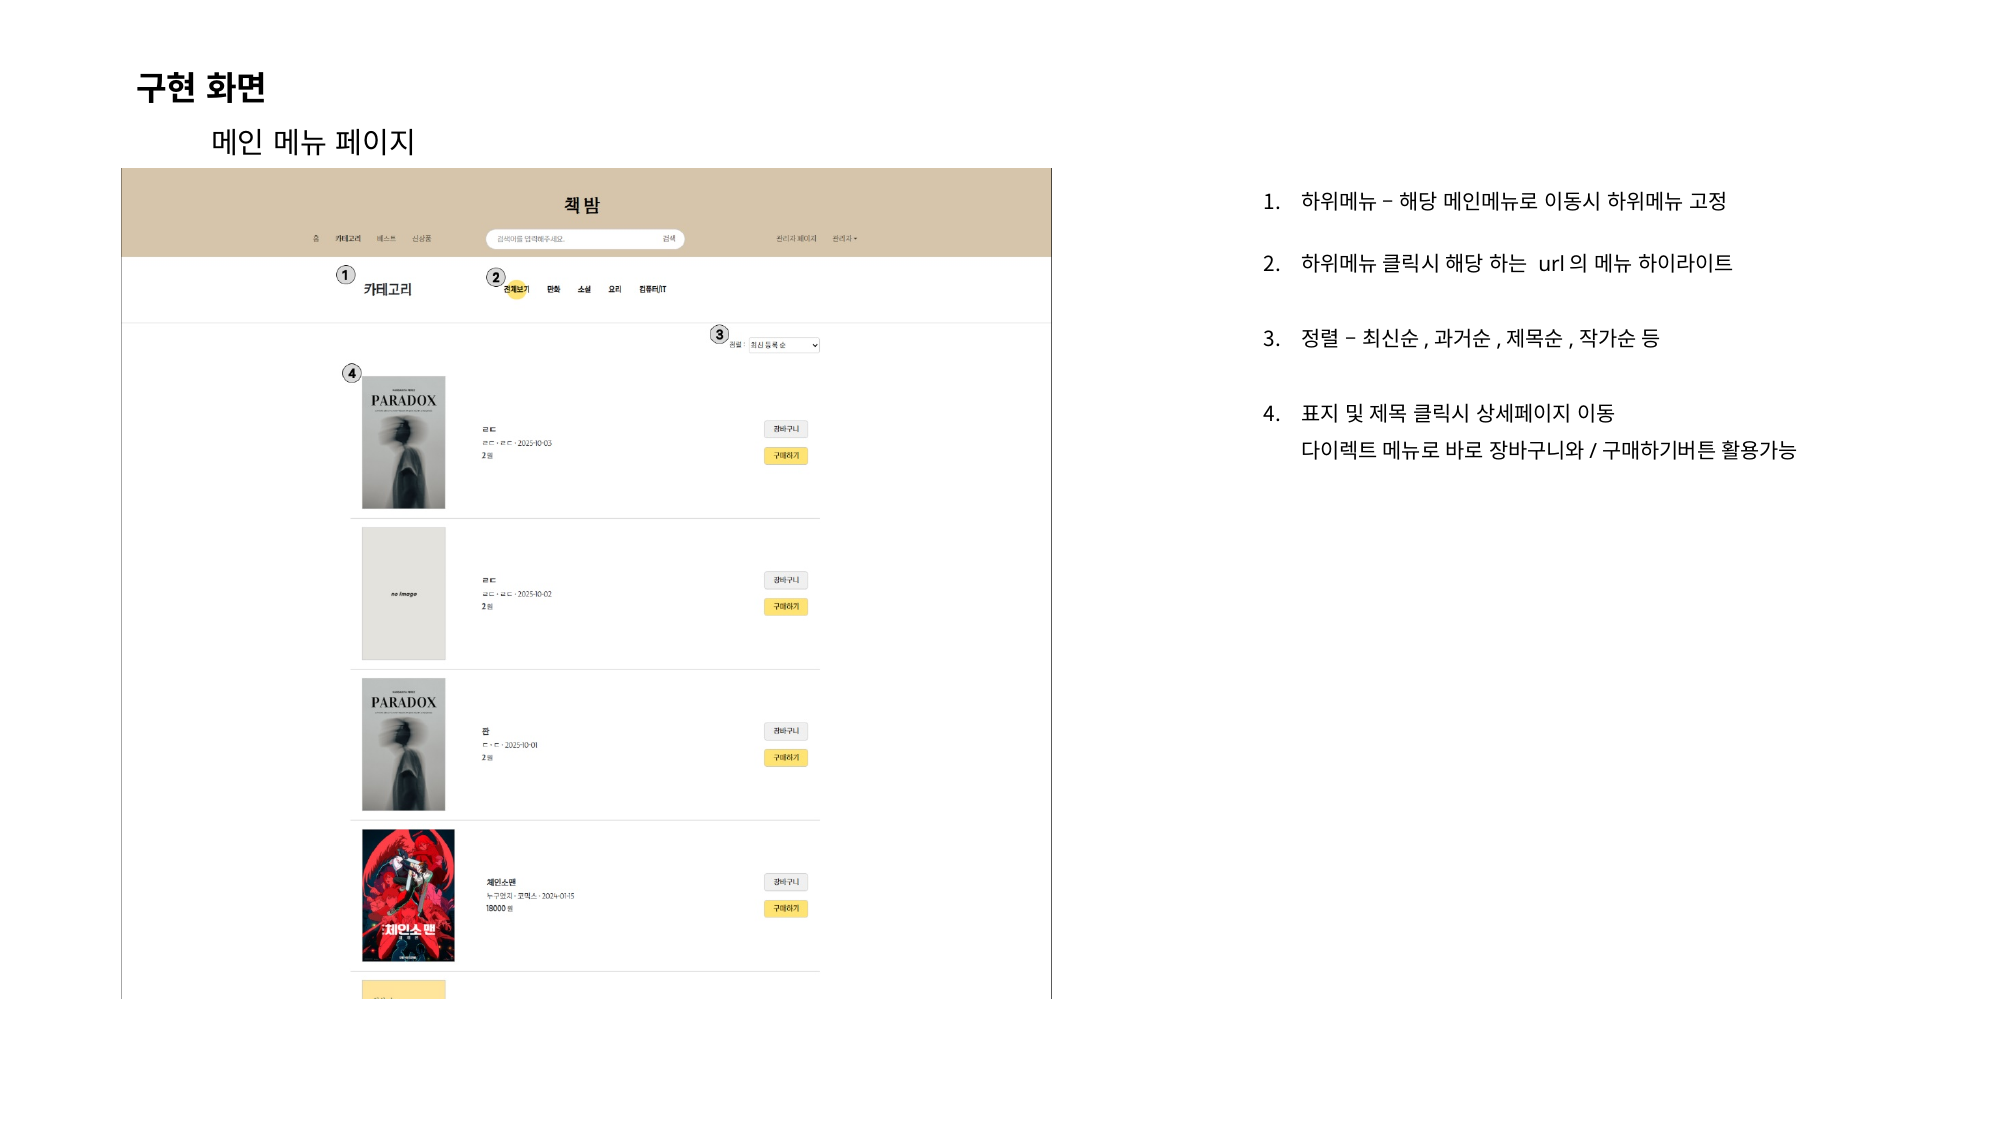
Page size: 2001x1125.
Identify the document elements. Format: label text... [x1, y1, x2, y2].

text_box 하위메뉴 – 해당 메인메뉴로 이동시 하위메뉴 고정 하위메뉴 클릭시 해당 하는 url의 메뉴 하이라이트 정렬 – 최신순,과거순,제목순,작가순 등 표지 및 제목 클릭시 상세페이지 이동 다이렉트 메뉴로 바로 장바구니와/구매하기버튼 활용가능 [1174, 168, 1859, 508]
text_box 구현 화면 메인 메뉴 페이지 [121, 39, 1859, 167]
picture [121, 168, 1052, 999]
